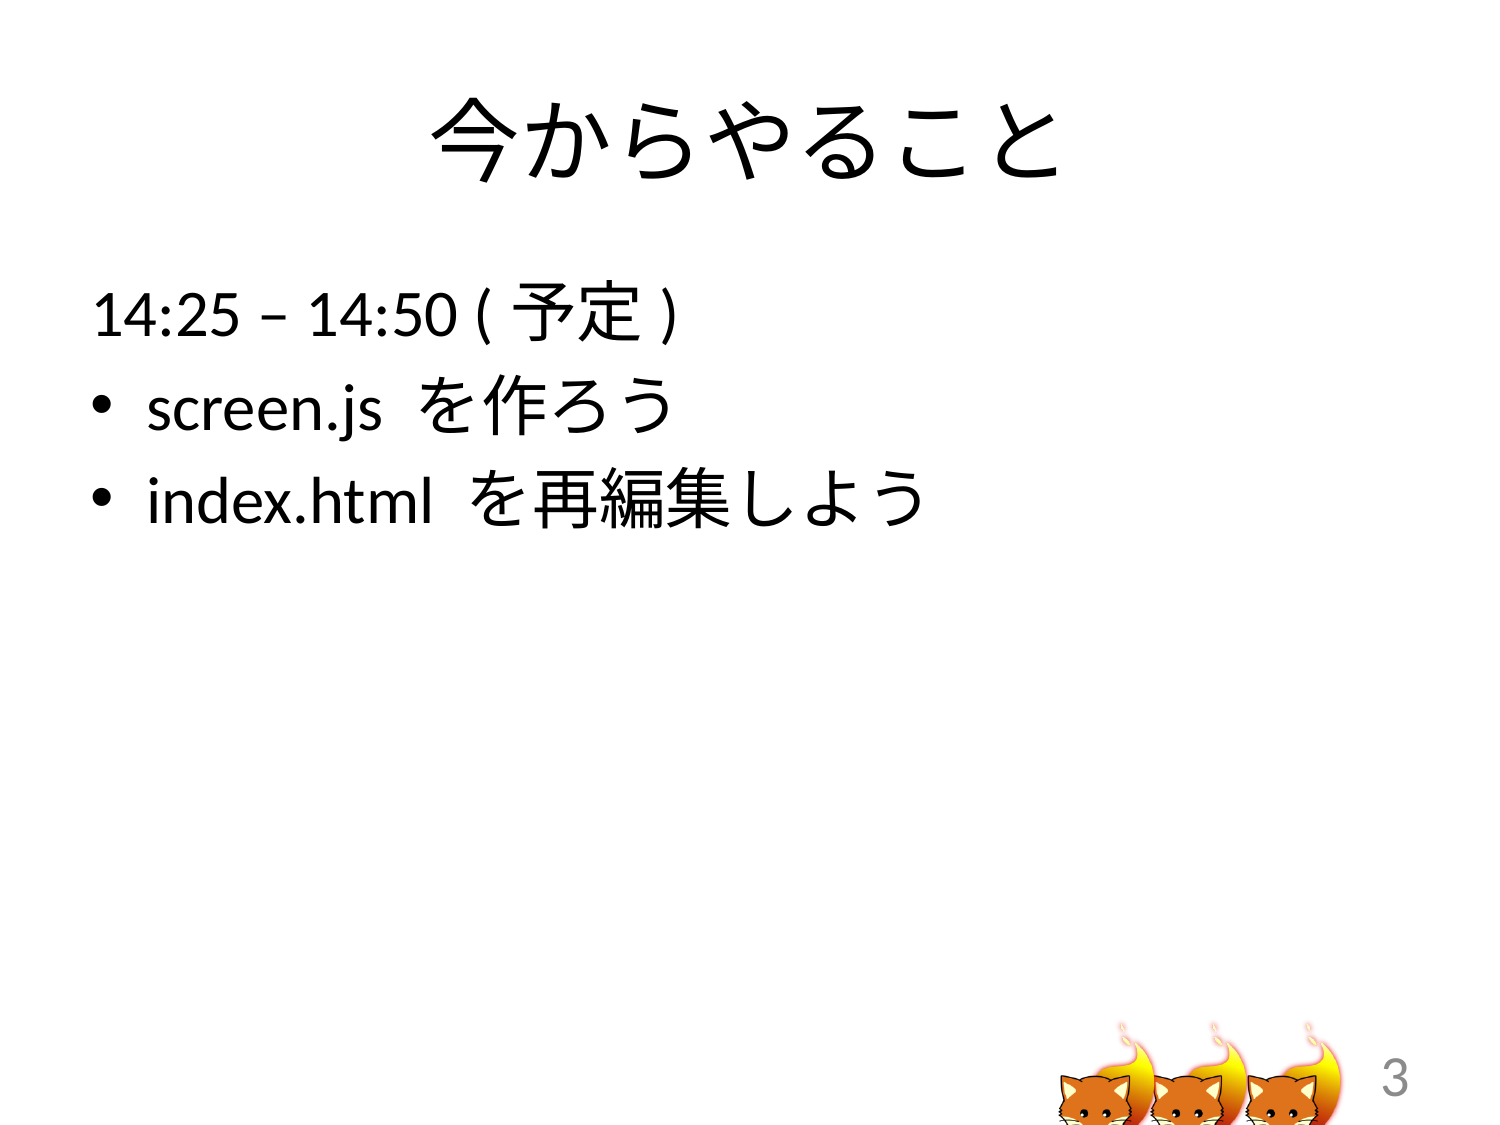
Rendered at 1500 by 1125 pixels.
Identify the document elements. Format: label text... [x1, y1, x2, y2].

title 今からやること [75, 45, 1425, 233]
list 14:25 – 14:50 (予定) screen.js を作ろう index.html を再編集しよう [75, 262, 1425, 1047]
picture [1058, 1047, 1347, 1125]
slide_number 3 [1074, 1042, 1425, 1103]
